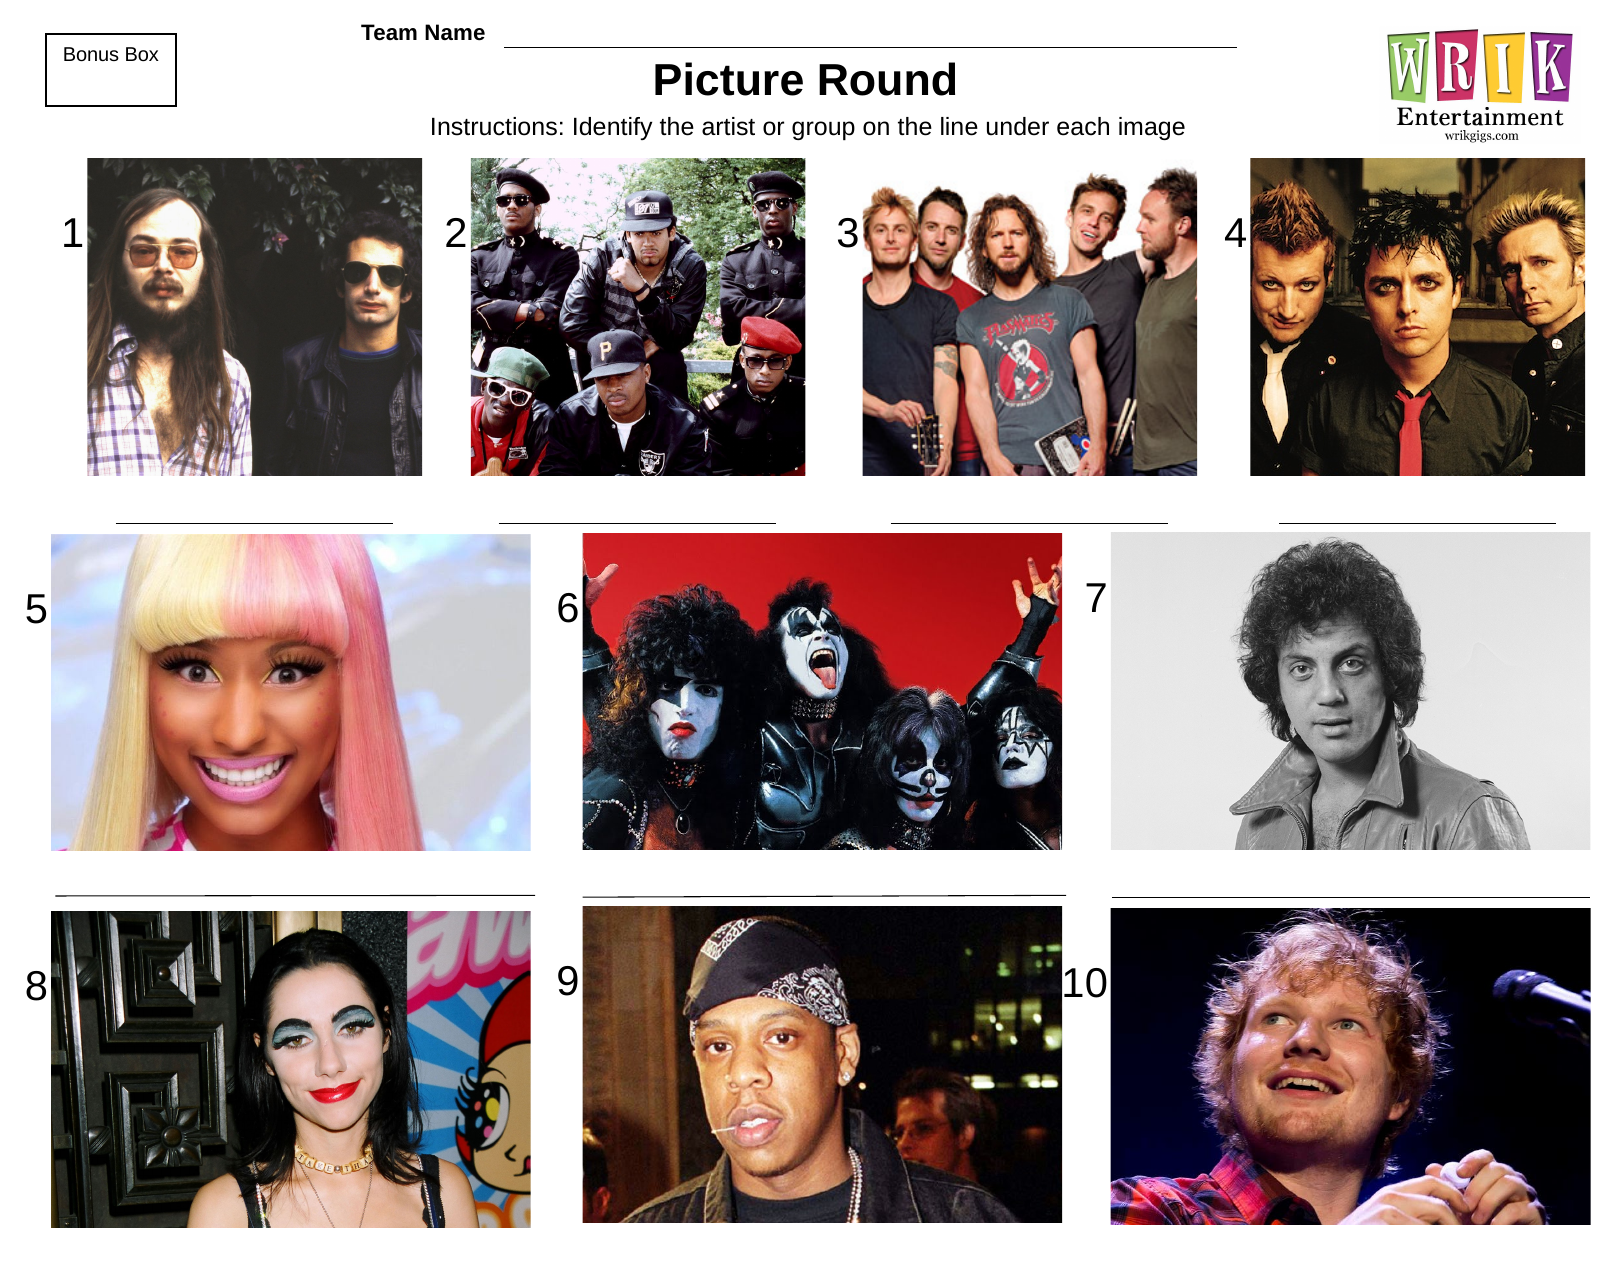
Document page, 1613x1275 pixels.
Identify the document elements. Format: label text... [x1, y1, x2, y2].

title Picture Round [232, 52, 1379, 110]
picture [87, 158, 423, 476]
picture [50, 534, 531, 851]
picture [1110, 532, 1591, 850]
picture [862, 158, 1198, 476]
picture [1110, 908, 1591, 1225]
picture [50, 911, 531, 1228]
picture [582, 533, 1063, 850]
picture [470, 158, 806, 476]
list Instructions: Identify the artist or group on the line under each image [232, 106, 1386, 161]
picture [582, 906, 1063, 1223]
picture [1379, 26, 1581, 144]
picture [1250, 158, 1586, 476]
